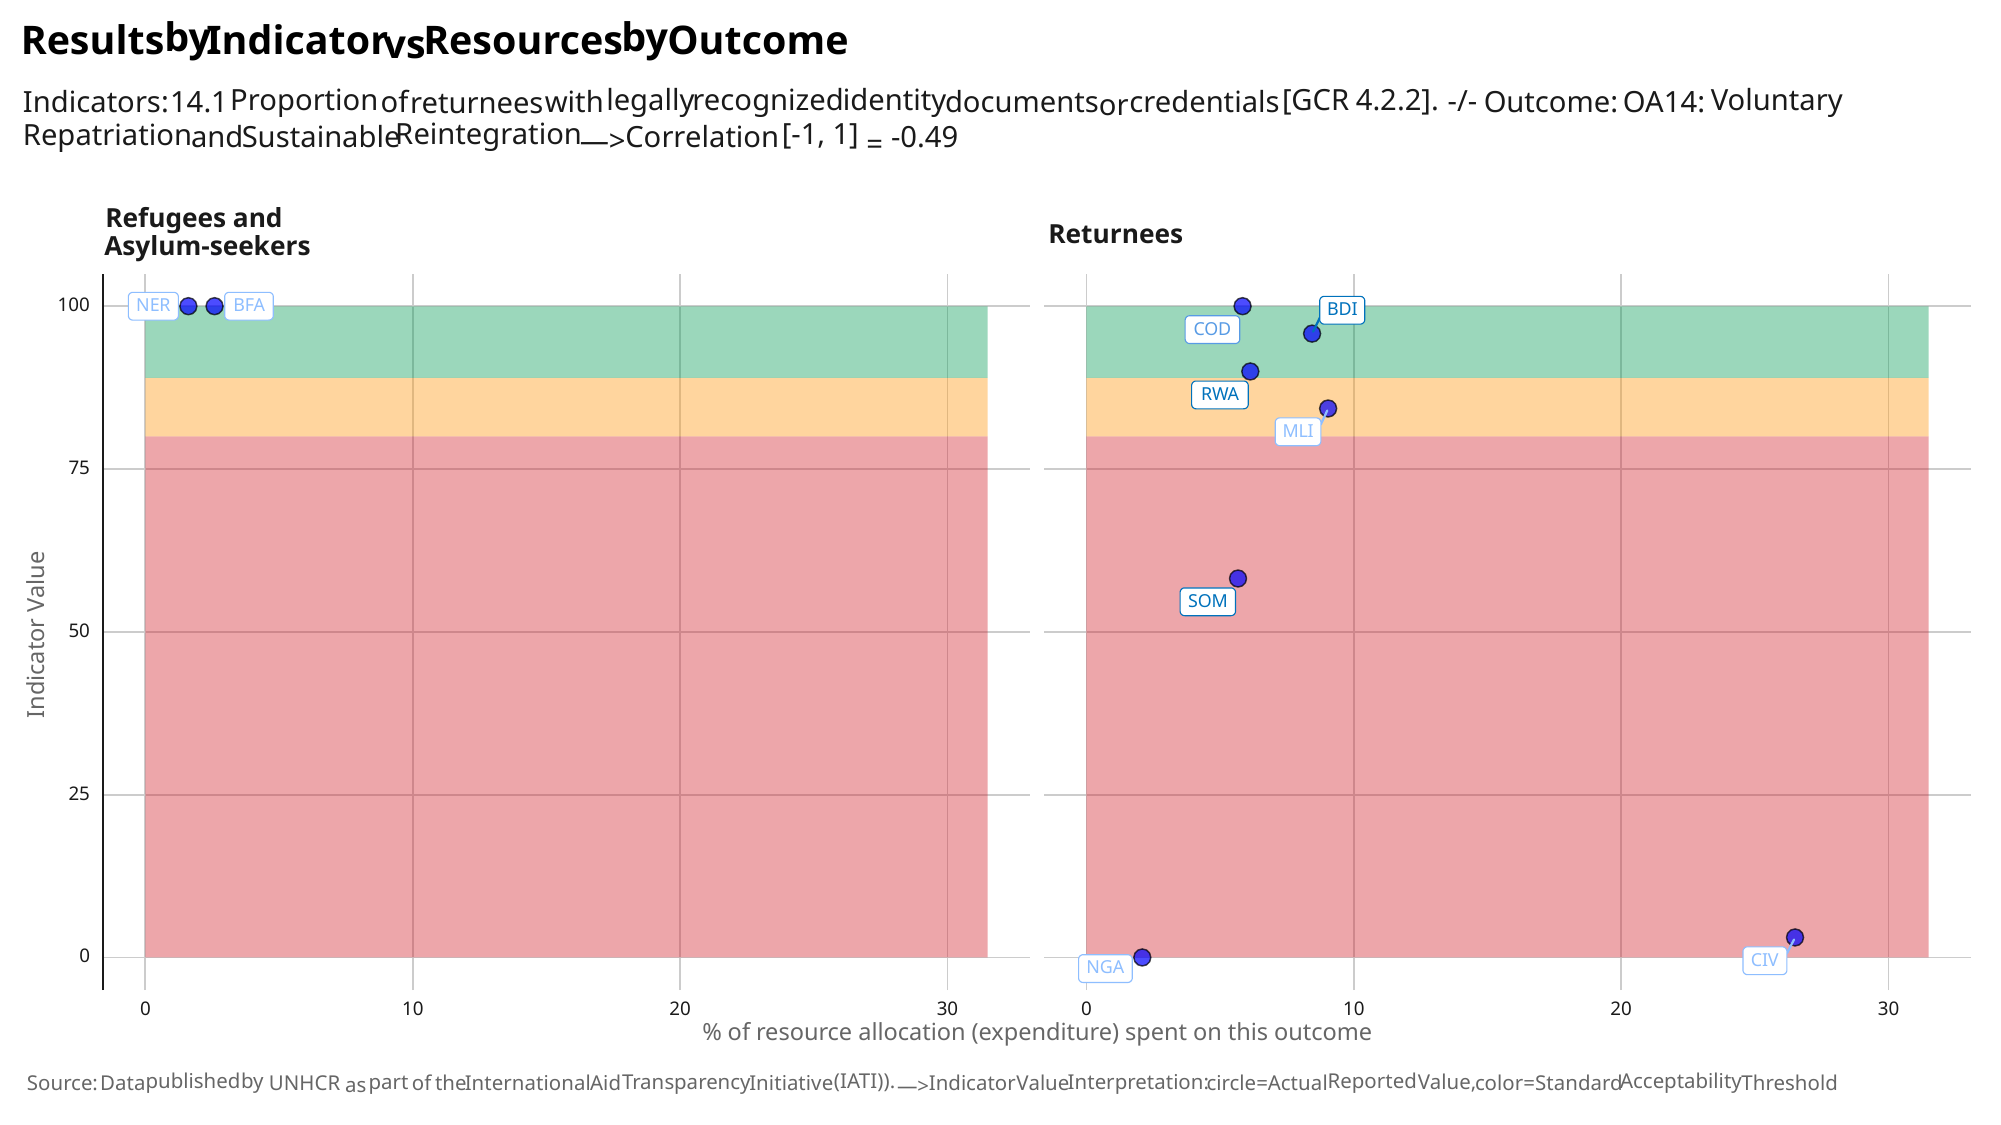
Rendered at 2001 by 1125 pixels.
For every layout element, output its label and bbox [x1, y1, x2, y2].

text_box [0, 0, 2000, 1125]
